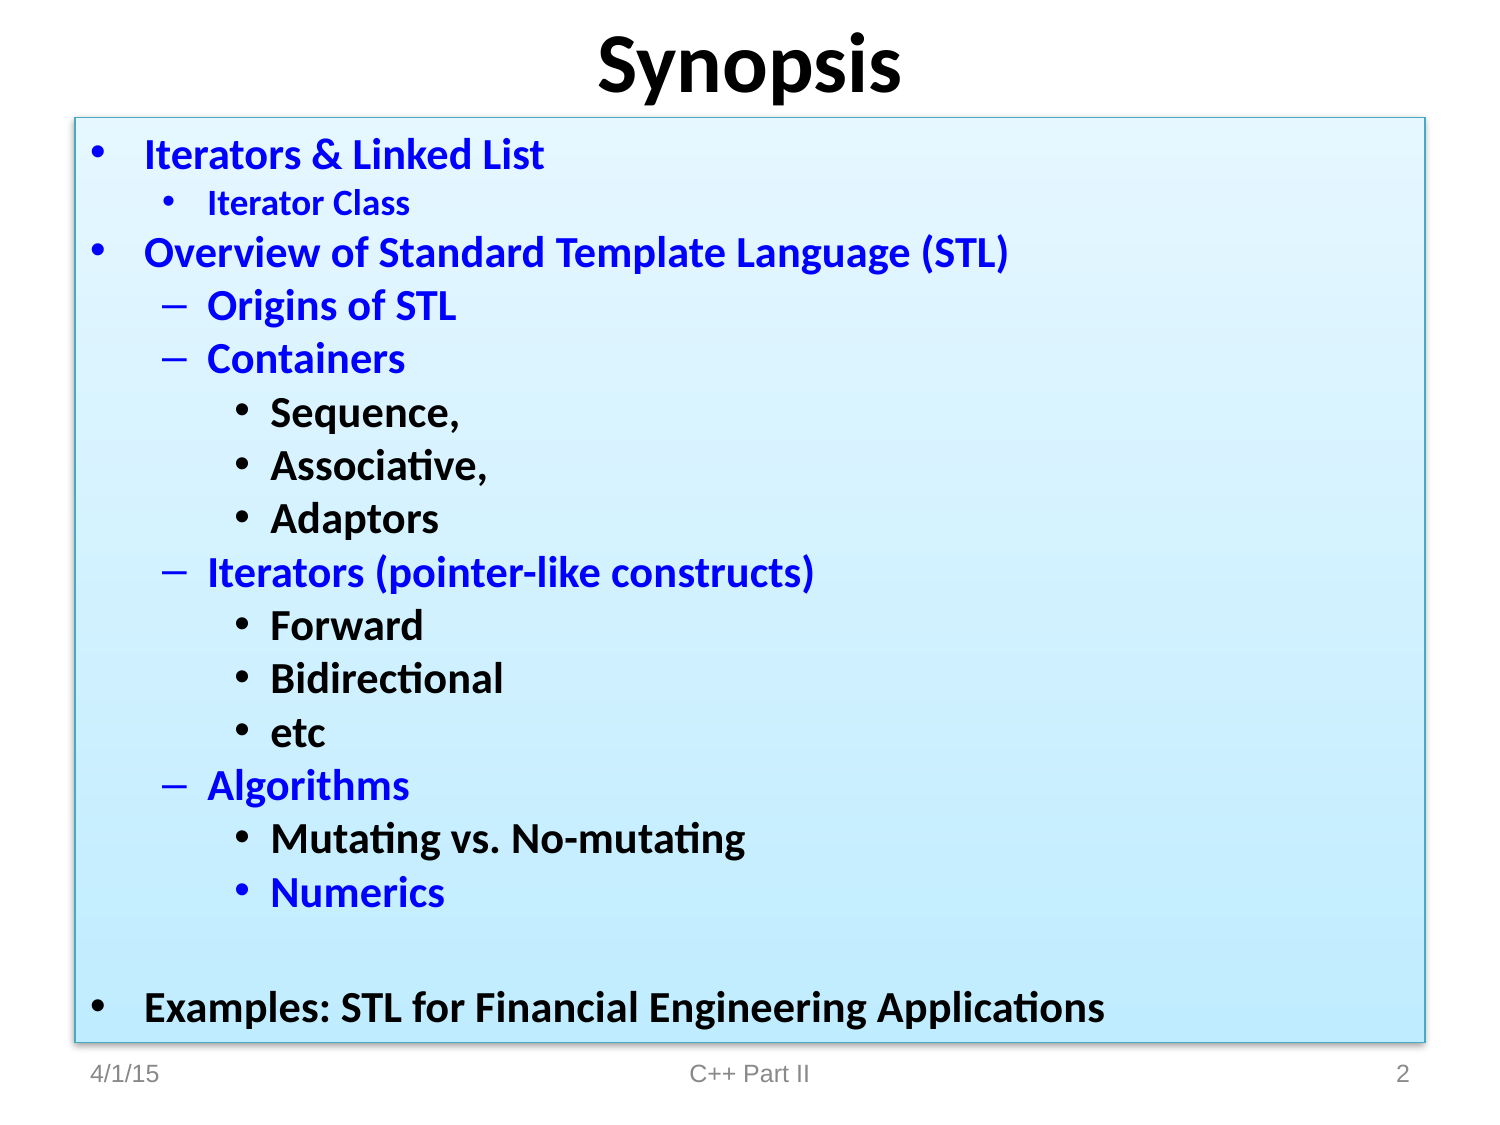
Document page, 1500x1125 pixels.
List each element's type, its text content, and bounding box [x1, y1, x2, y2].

list Iterators & Linked List Iterator Class Overview of Standard Template Language (STL) Origins of STL Containers Sequence, Associative, Adaptors Iterators (pointer-like constructs) Forward Bidirectional etc Algorithms Mutating vs. No-mutating Numerics Examples: STL for Financial Engineering Applications [74, 117, 1426, 1043]
slide_number 2 [1074, 1042, 1425, 1103]
footer C++ Part II [512, 1042, 988, 1103]
title Synopsis [74, 0, 1426, 116]
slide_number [75, 1042, 425, 1103]
